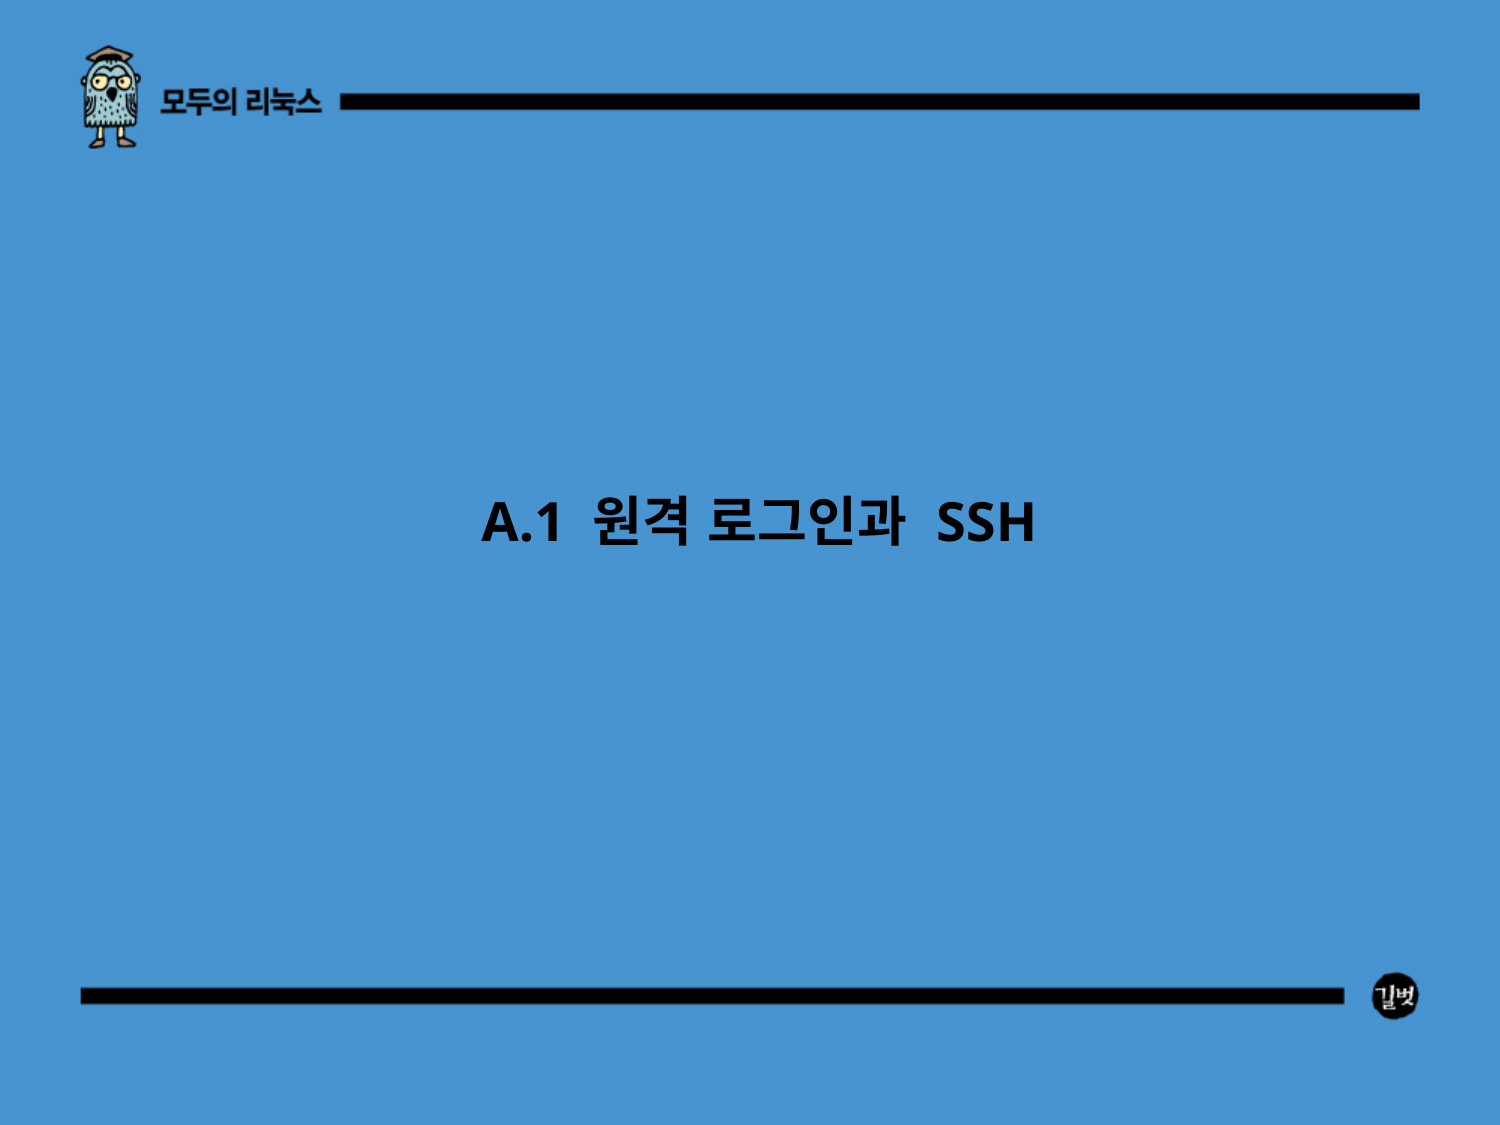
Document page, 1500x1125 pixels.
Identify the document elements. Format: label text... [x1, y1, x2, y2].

text_box A.1 원격 로그인과 SSH [69, 427, 1450, 560]
picture [0, 0, 1500, 1125]
